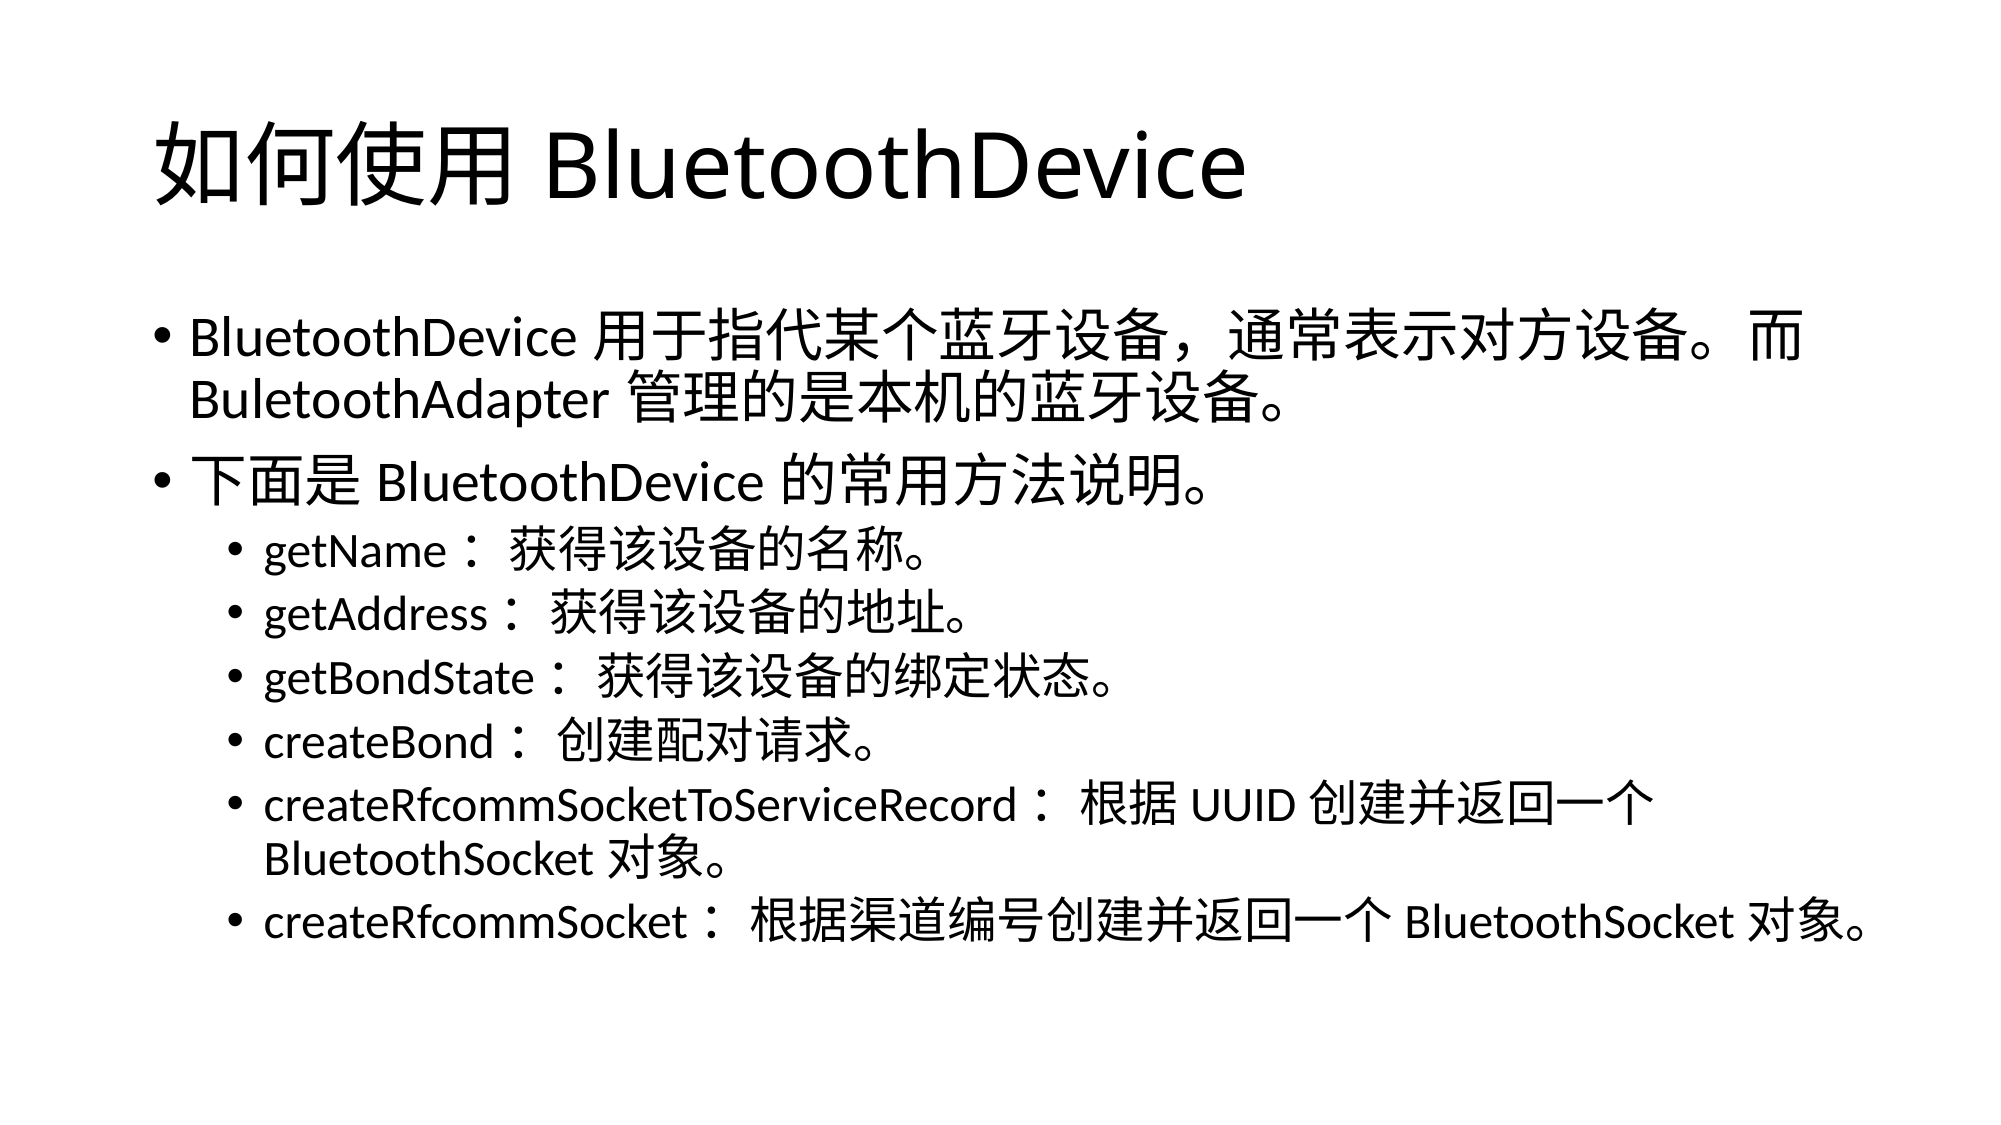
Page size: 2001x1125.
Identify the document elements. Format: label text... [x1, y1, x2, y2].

title 如何使用BluetoothDevice [137, 59, 1863, 278]
list BluetoothDevice用于指代某个蓝牙设备，通常表示对方设备。而BuletoothAdapter管理的是本机的蓝牙设备。 下面是BluetoothDevice的常用方法说明。 getName：获得该设备的名称。 getAddress：获得该设备的地址。 getBondState：获得该设备的绑定状态。 createBond：创建配对请求。 createRfcommSocketToServiceRecord：根据UUID创建并返回一个BluetoothSocket对象。 createRfcommSocket：根据渠道编号创建并返回一个BluetoothSocket对象。 [137, 299, 1863, 1014]
